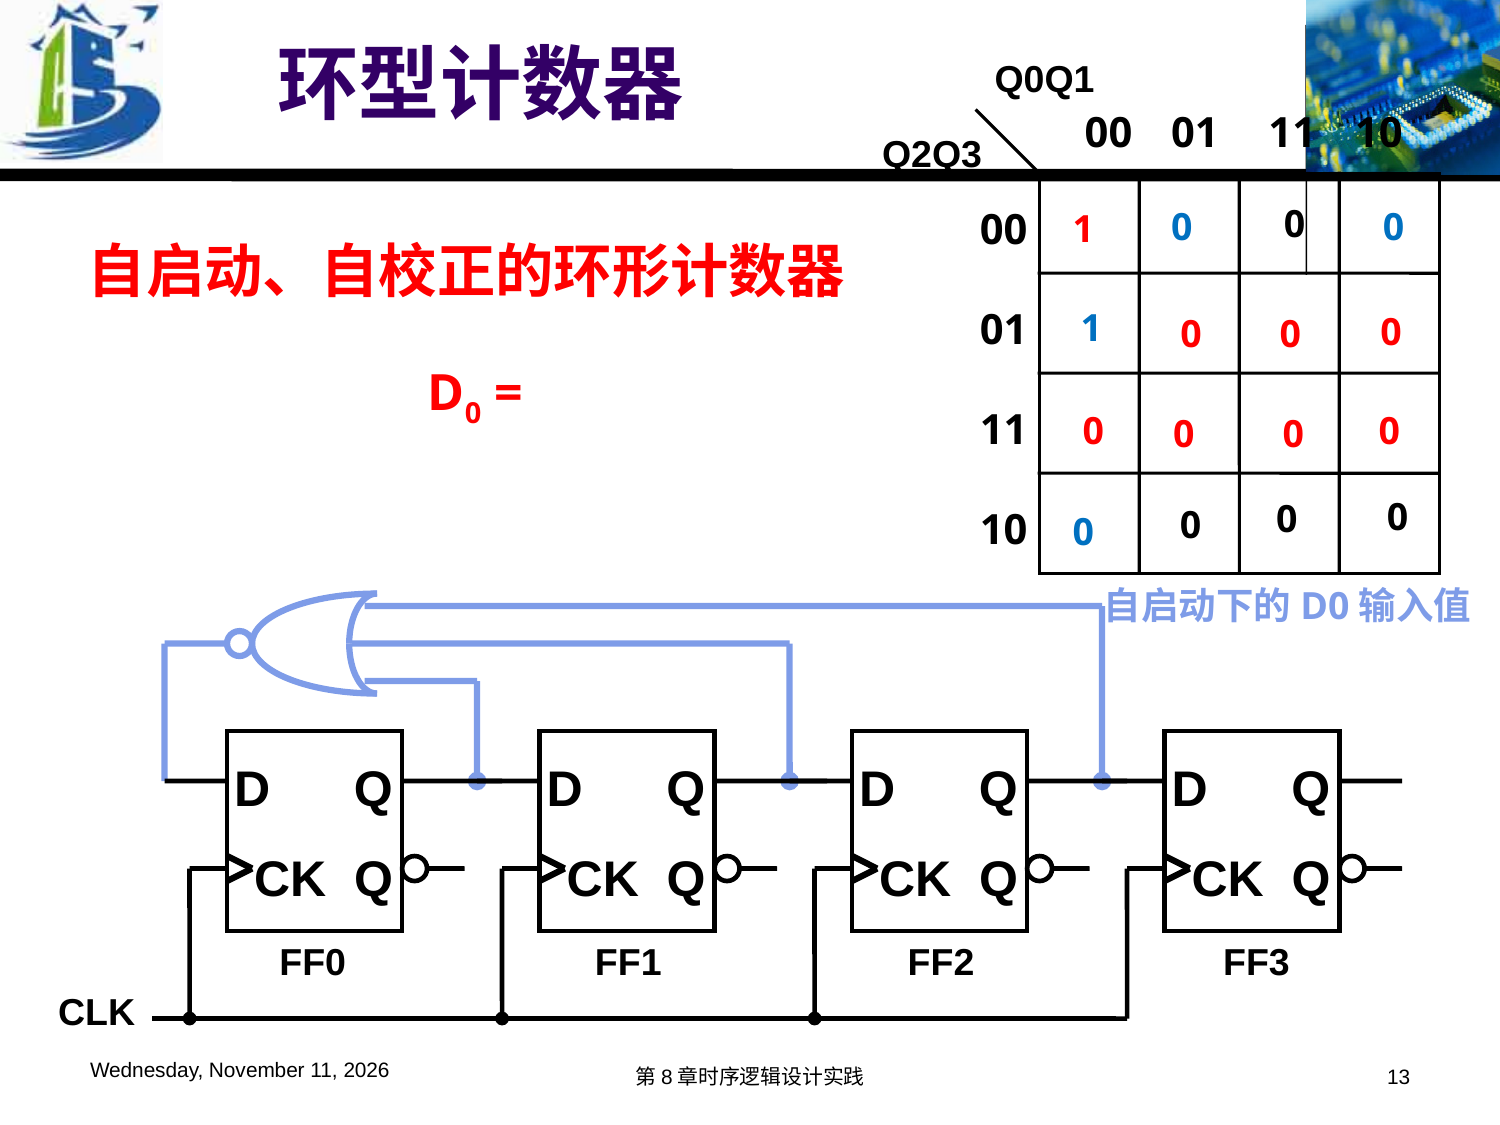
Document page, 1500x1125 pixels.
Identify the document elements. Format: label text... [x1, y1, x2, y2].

footer 第8章时序逻辑设计实践 [512, 1065, 988, 1101]
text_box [861, 47, 1482, 636]
picture [1306, 0, 1500, 175]
text_box 自启动、自校正的环形计数器 [73, 226, 856, 312]
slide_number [74, 1065, 426, 1101]
slide_number 13 [1074, 1055, 1426, 1101]
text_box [164, 593, 1103, 729]
title 环型计数器 [262, 24, 1344, 138]
picture [0, 0, 163, 163]
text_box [39, 730, 1403, 1057]
